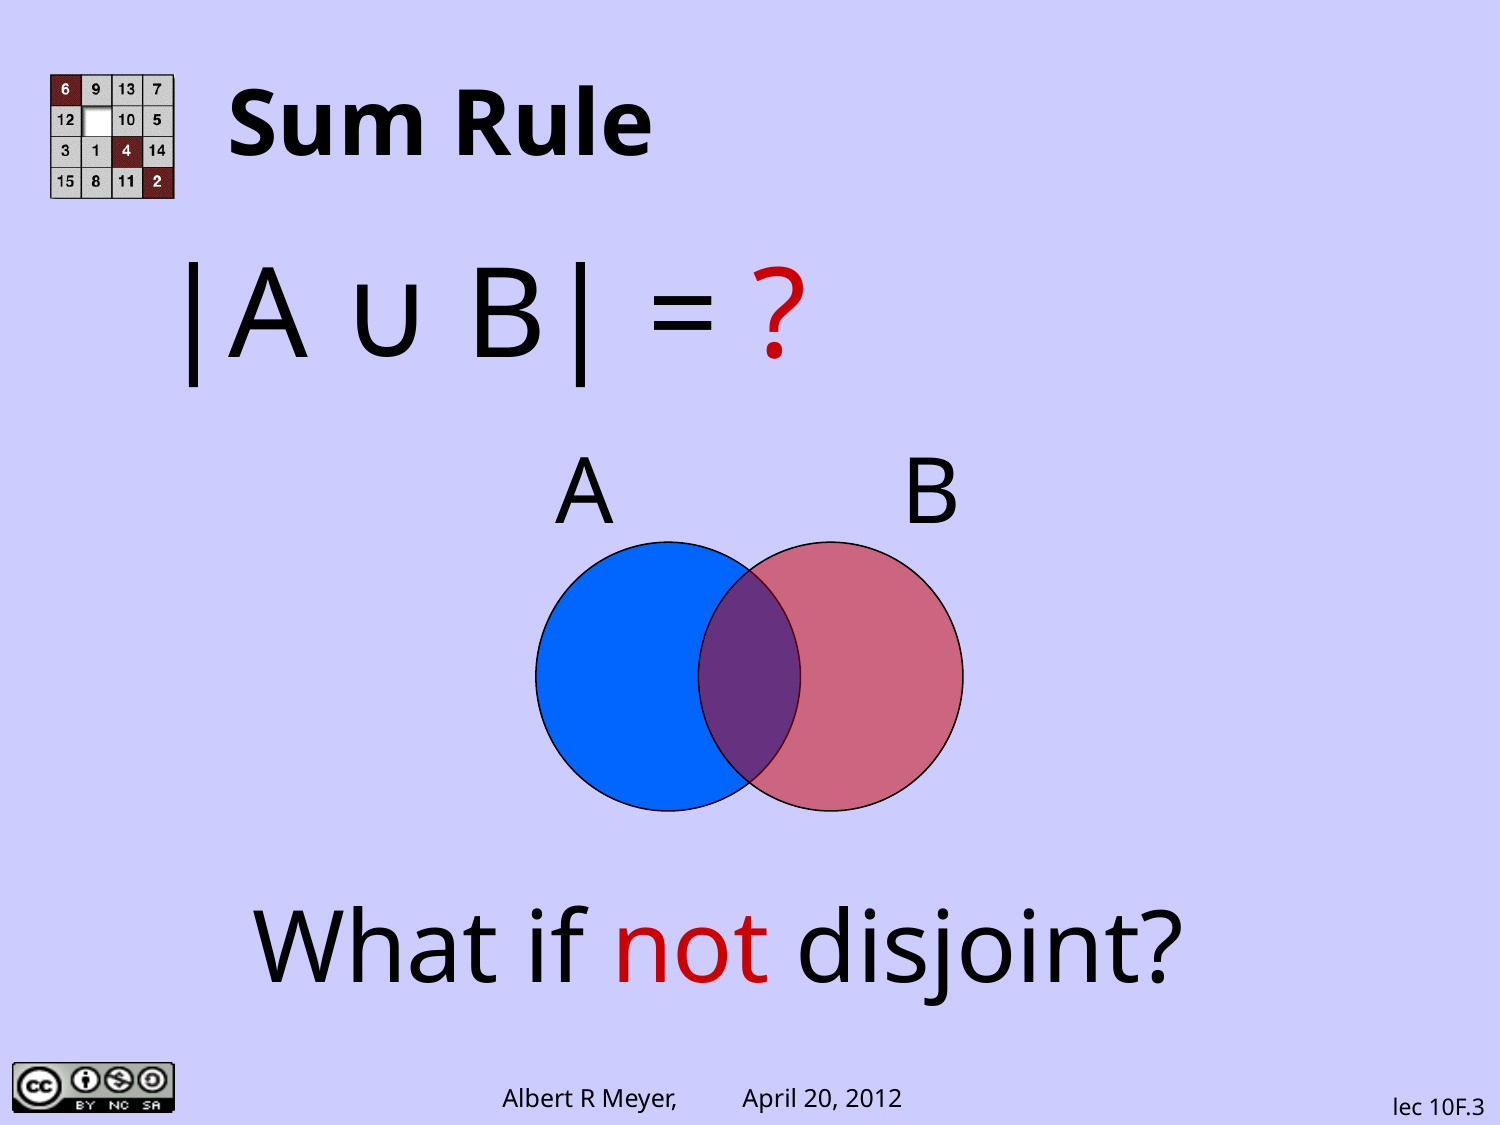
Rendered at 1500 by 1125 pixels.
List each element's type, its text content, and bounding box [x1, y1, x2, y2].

picture [50, 74, 175, 199]
picture [12, 1062, 175, 1113]
title Sum Rule [212, 24, 1301, 213]
list |A ∪ B| = ? [112, 224, 1363, 413]
text_box What if not disjoint? [162, 875, 1325, 1010]
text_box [535, 424, 976, 812]
slide_number lec 10F.3 [1062, 1084, 1500, 1125]
